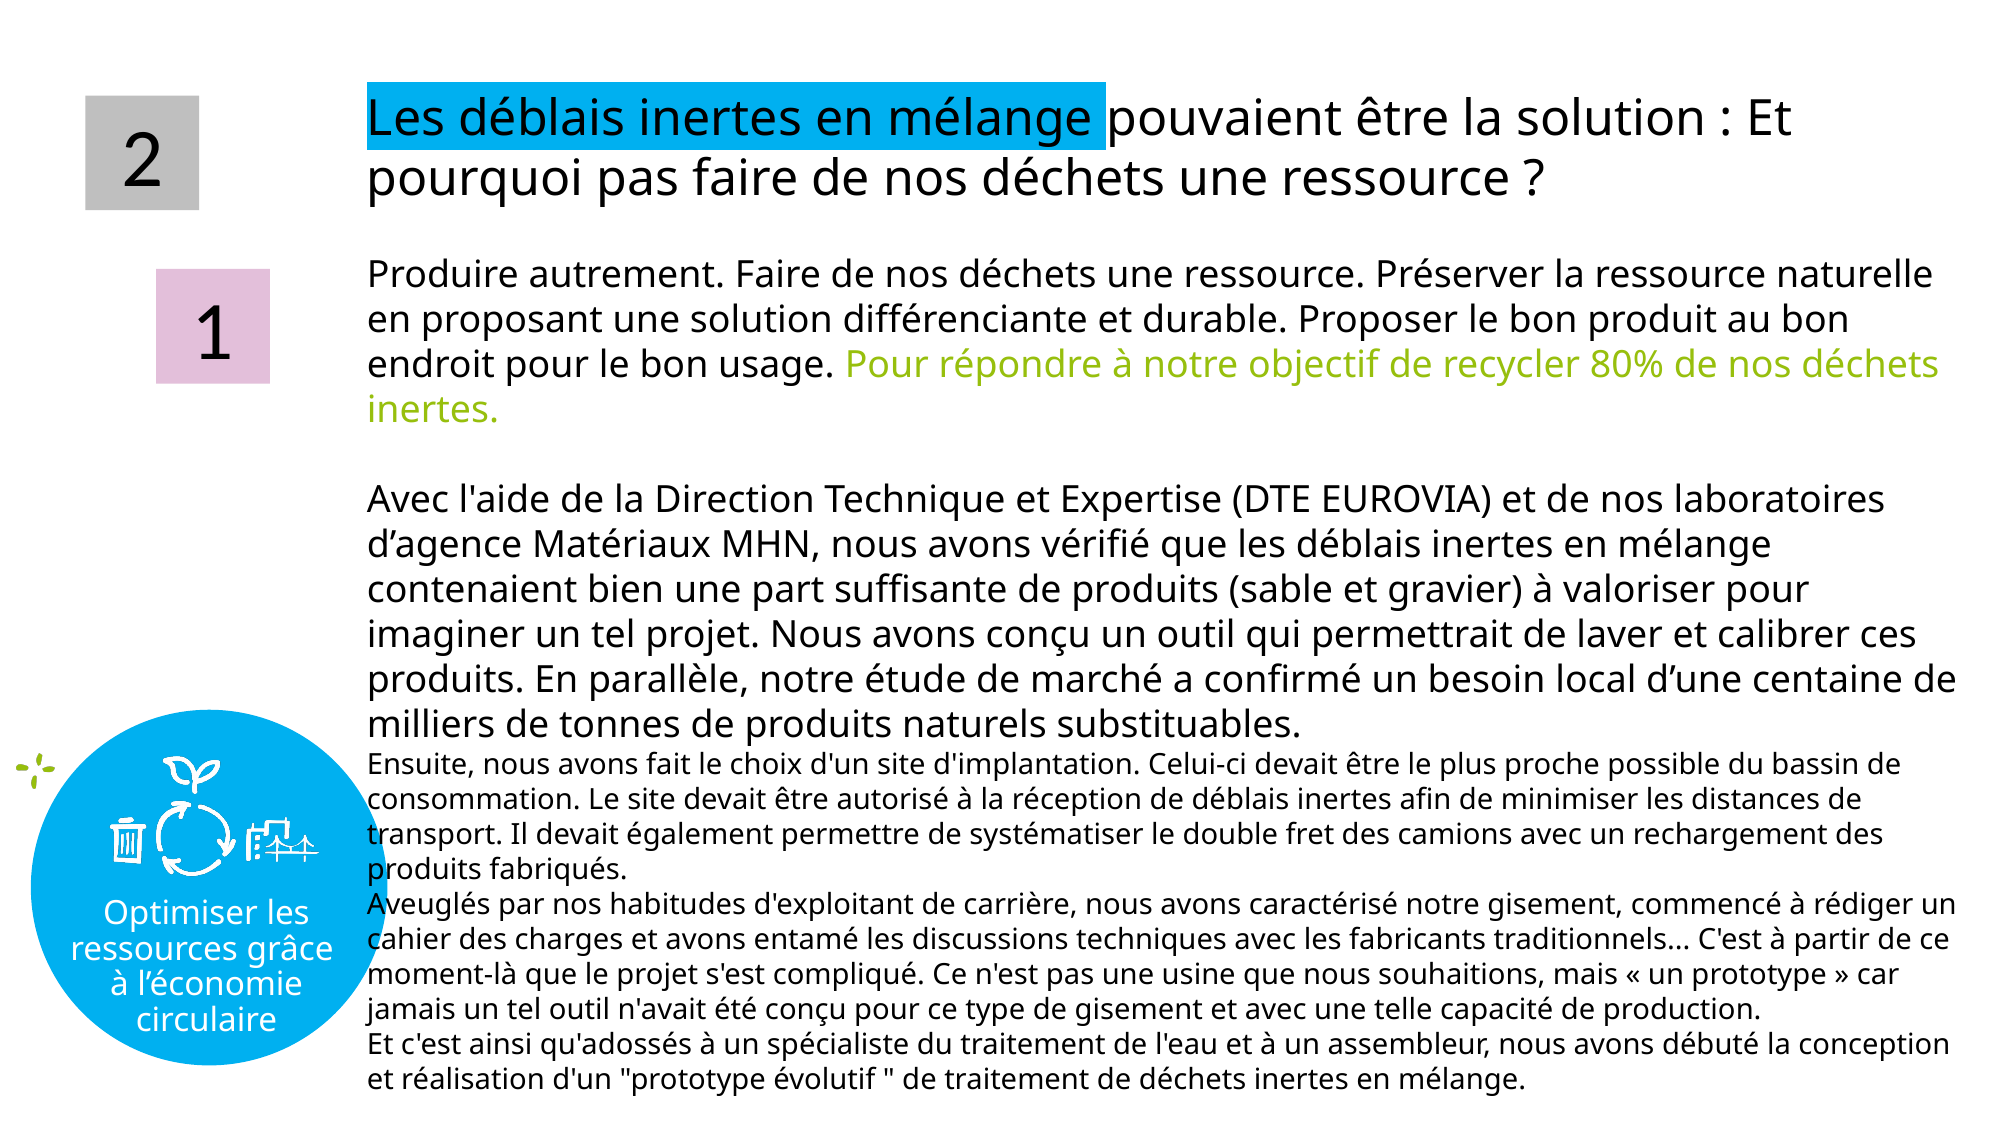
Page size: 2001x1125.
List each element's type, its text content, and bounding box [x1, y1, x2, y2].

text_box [16, 709, 388, 1066]
text_box 1 [156, 268, 270, 384]
text_box 2 [85, 95, 200, 211]
text_box Les déblais inertes en mélange pouvaient être la solution : Et pourquoi pas faire de nos déchets une ressource ? Produire autrement. Faire de nos déchets une ressource. Préserver la ressource naturelle en proposant une solution différenciante et durable. Proposer le bon produit au bon endroit pour le bon usage. Pour répondre à notre objectif de recycler 80% de nos déchets inertes. Avec l'aide de la Direction Technique et Expertise (DTE EUROVIA) et de nos laboratoires d’agence Matériaux MHN, nous avons vérifié que les déblais inertes en mélange contenaient bien une part suffisante de produits (sable et gravier) à valoriser pour imaginer un tel projet. Nous avons conçu un outil qui permettrait de laver et calibrer ces produits. En parallèle, notre étude de marché a confirmé un besoin local d’une centaine de milliers de tonnes de produits naturels substituables. Ensuite, nous avons fait le choix d'un site d'implantation. Celui-ci devait être le plus proche possible du bassin de consommation. Le site devait être autorisé à la réception de déblais inertes afin de minimiser les distances de transport. Il devait également permettre de systématiser le double fret des camions avec un rechargement des produits fabriqués. Aveuglés par nos habitudes d'exploitant de carrière, nous avons caractérisé notre gisement, commencé à rédiger un cahier des charges et avons entamé les discussions techniques avec les fabricants traditionnels... C'est à partir de ce moment-là que le projet s'est compliqué. Ce n'est pas une usine que nous souhaitions, mais « un prototype » car jamais un tel outil n'avait été conçu pour ce type de gisement et avec une telle capacité de production. Et c'est ainsi qu'adossés à un spécialiste du traitement de l'eau et à un assembleur, nous avons débuté la conception et réalisation d'un "prototype évolutif " de traitement de déchets inertes en mélange. [352, 18, 1984, 1125]
